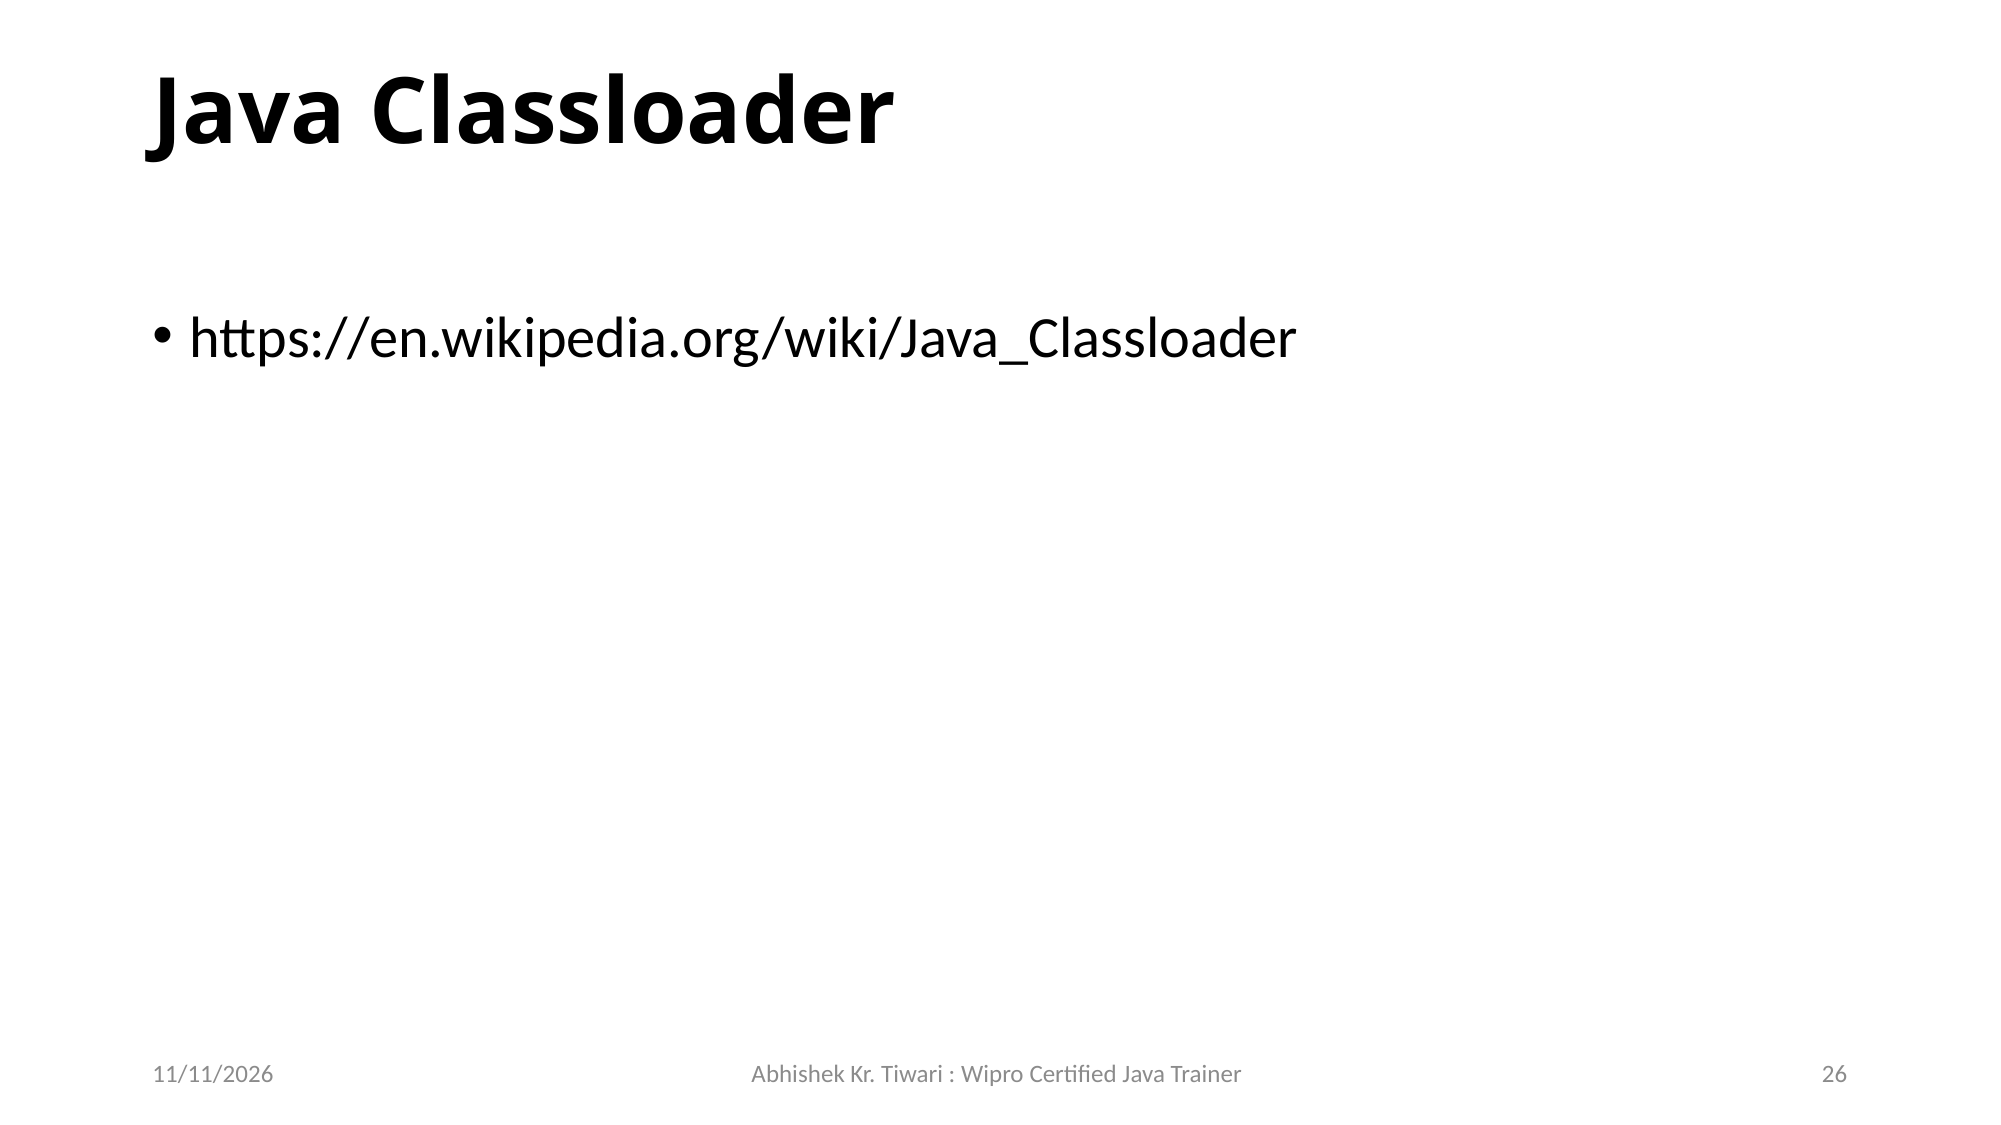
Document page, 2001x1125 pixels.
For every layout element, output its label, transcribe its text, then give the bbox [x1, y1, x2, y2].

slide_number 26 [1412, 1042, 1863, 1103]
footer Abhishek Kr. Tiwari : Wipro Certified Java Trainer [662, 1042, 1338, 1103]
title Java Classloader [137, 59, 1863, 278]
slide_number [137, 1042, 588, 1103]
list https://en.wikipedia.org/wiki/Java_Classloader [137, 299, 1863, 1014]
